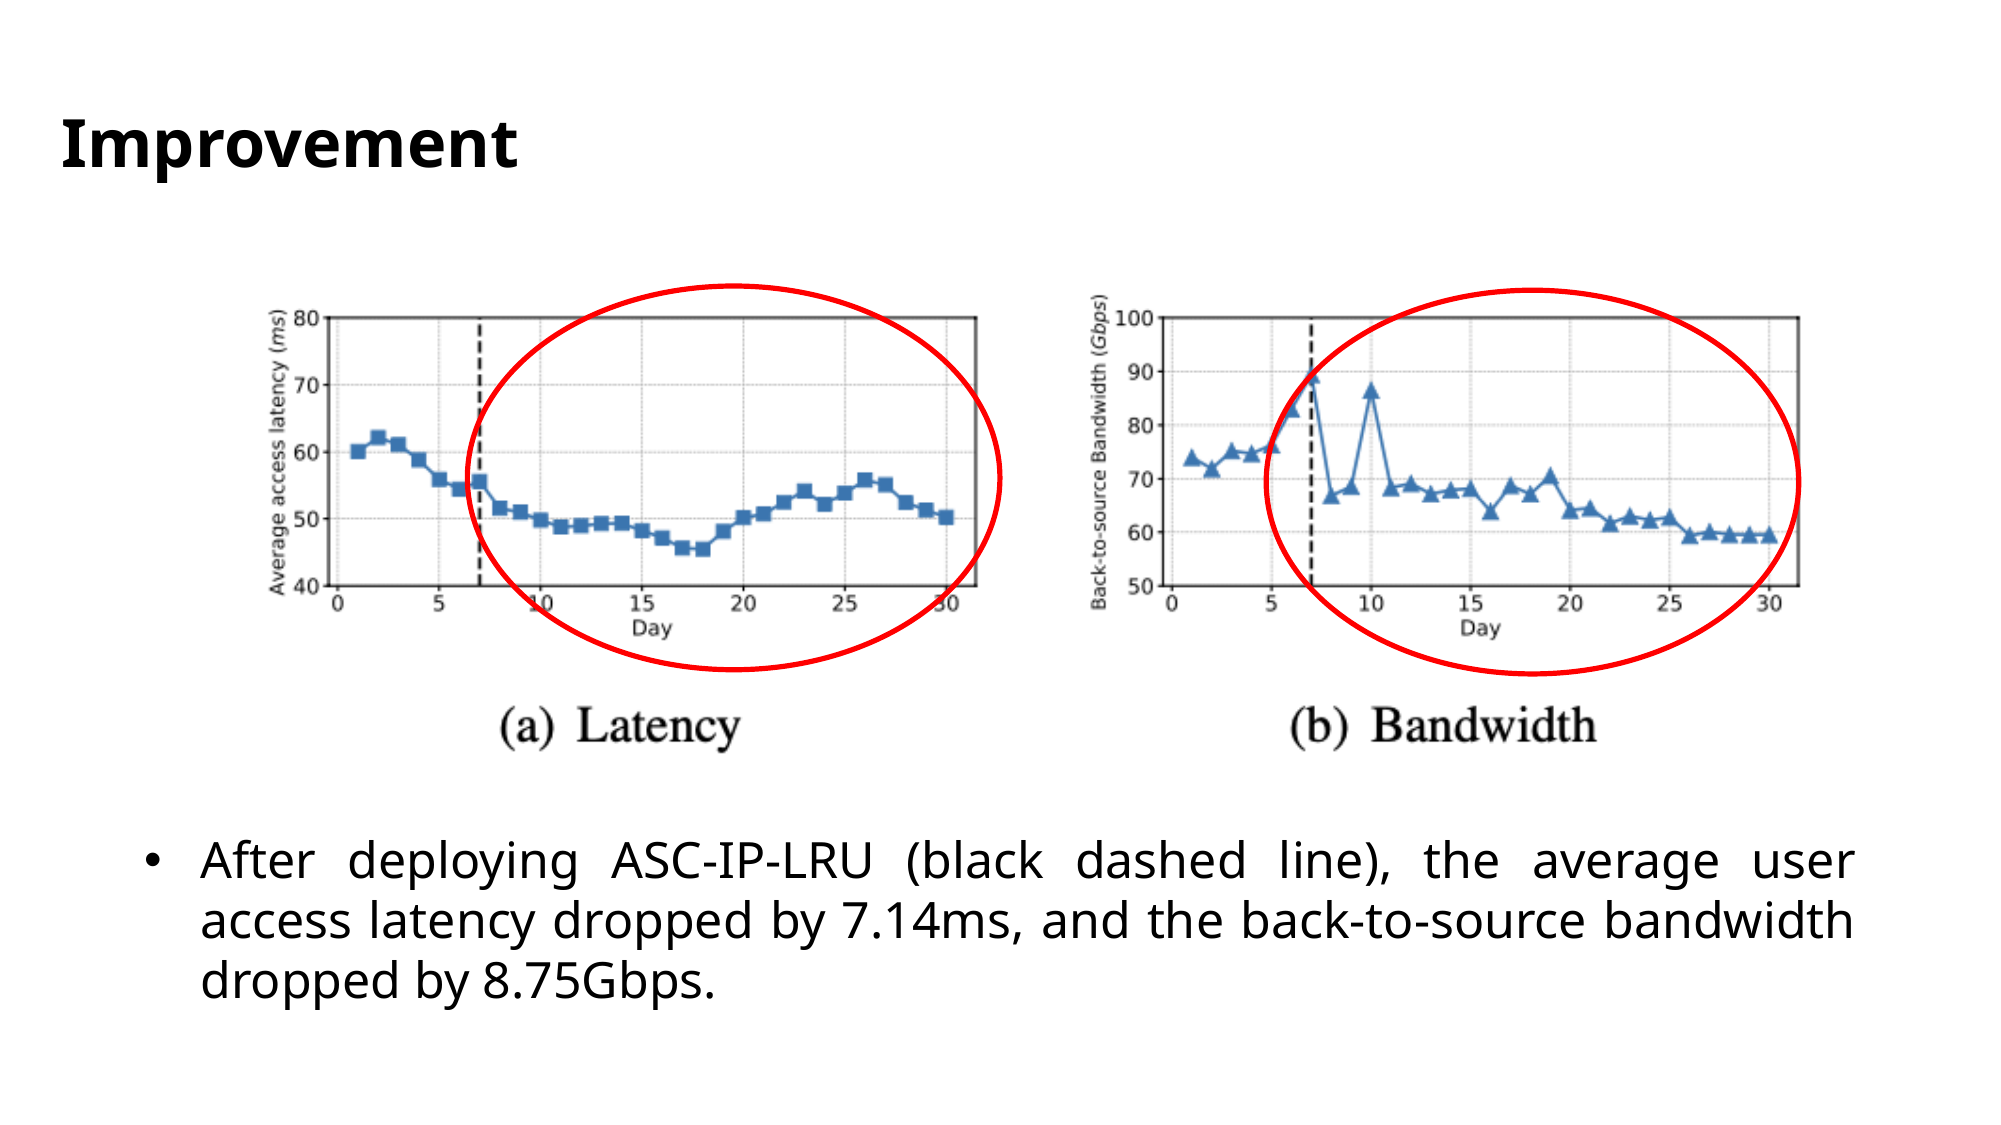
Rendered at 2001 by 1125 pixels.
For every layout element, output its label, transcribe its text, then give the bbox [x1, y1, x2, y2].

picture [201, 259, 1872, 776]
text_box After deploying ASC-IP-LRU (black dashed line), the average user access latency dropped by 7.14ms, and the back-to-source bandwidth dropped by 8.75Gbps. [129, 821, 1872, 1017]
text_box Improvement [46, 102, 2000, 190]
